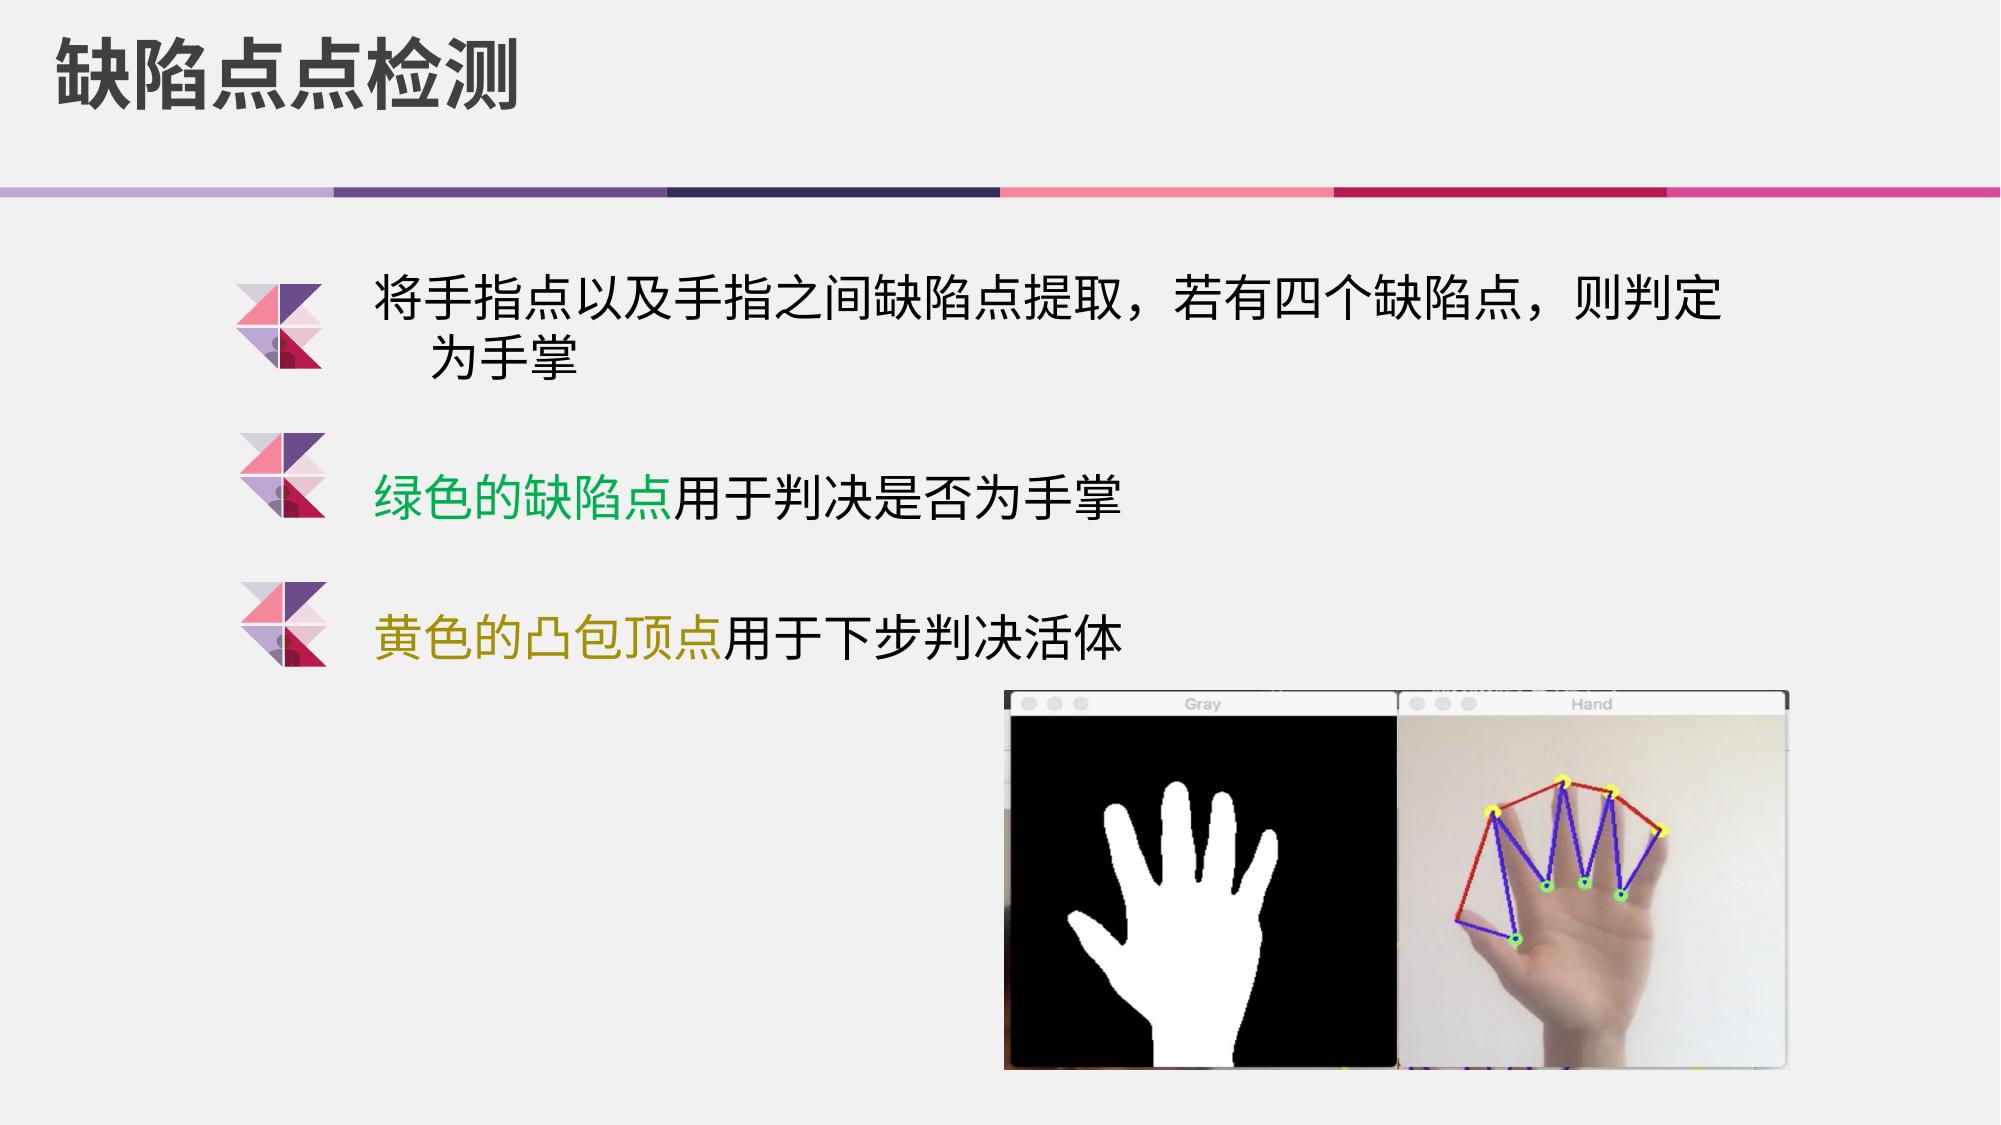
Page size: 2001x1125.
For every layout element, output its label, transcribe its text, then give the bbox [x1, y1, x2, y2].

picture [1003, 689, 1790, 1071]
text_box 将手指点以及手指之间缺陷点提取，若有四个缺陷点，则判定为手掌 绿色的缺陷点用于判决是否为手掌 黄色的凸包顶点用于下步判决活体 [373, 266, 1751, 667]
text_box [239, 432, 326, 518]
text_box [235, 283, 323, 369]
list 缺陷点点检测 [55, 26, 1882, 118]
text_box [240, 581, 327, 667]
